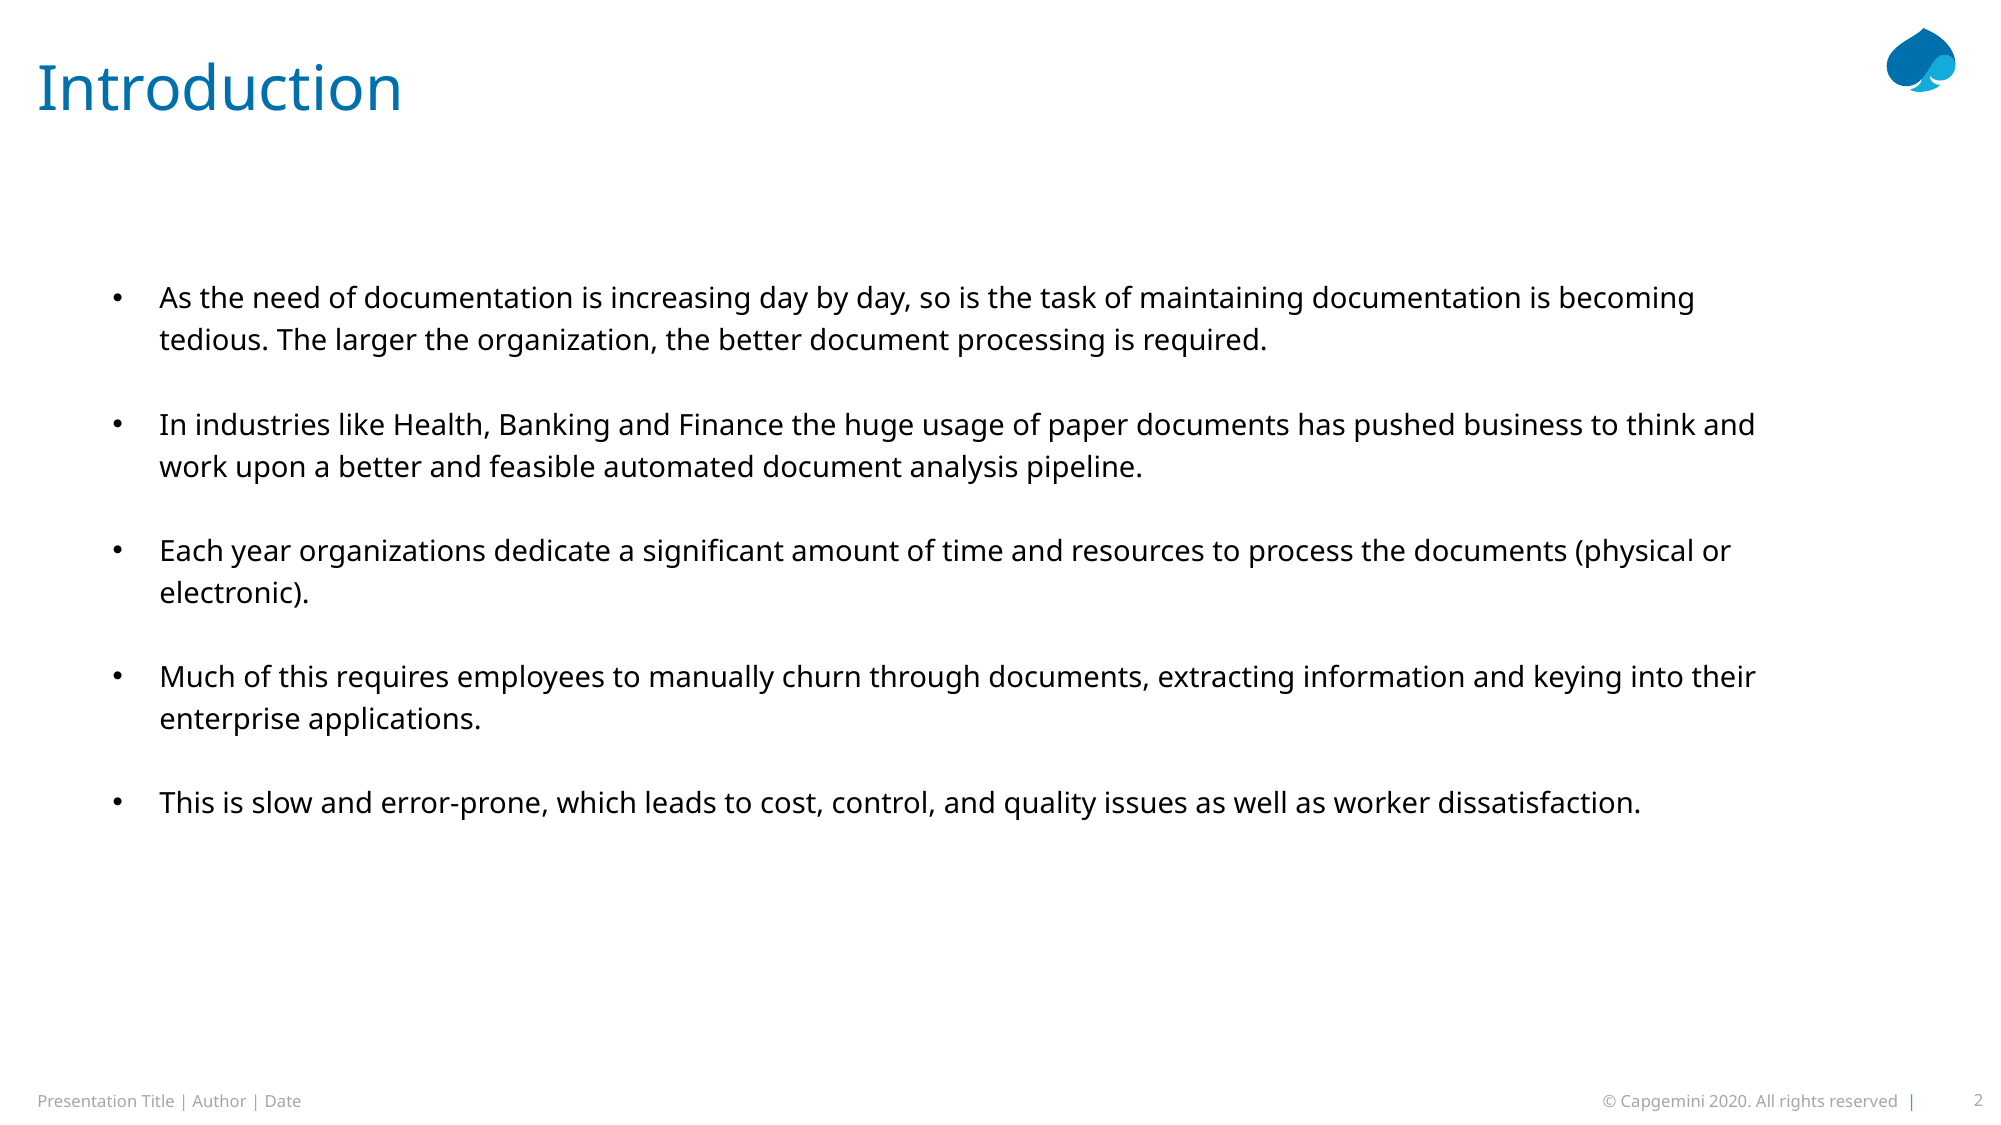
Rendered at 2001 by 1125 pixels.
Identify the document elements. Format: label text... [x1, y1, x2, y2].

list As the need of documentation is increasing day by day, so is the task of maintaining documentation is becoming tedious. The larger the organization, the better document processing is required. In industries like Health, Banking and Finance the huge usage of paper documents has pushed business to think and work upon a better and feasible automated document analysis pipeline. Each year organizations dedicate a significant amount of time and resources to process the documents (physical or electronic). Much of this requires employees to manually churn through documents, extracting information and keying into their enterprise applications. This is slow and error-prone, which leads to cost, control, and quality issues as well as worker dissatisfaction. [112, 237, 1770, 981]
title Introduction [37, 0, 1863, 182]
